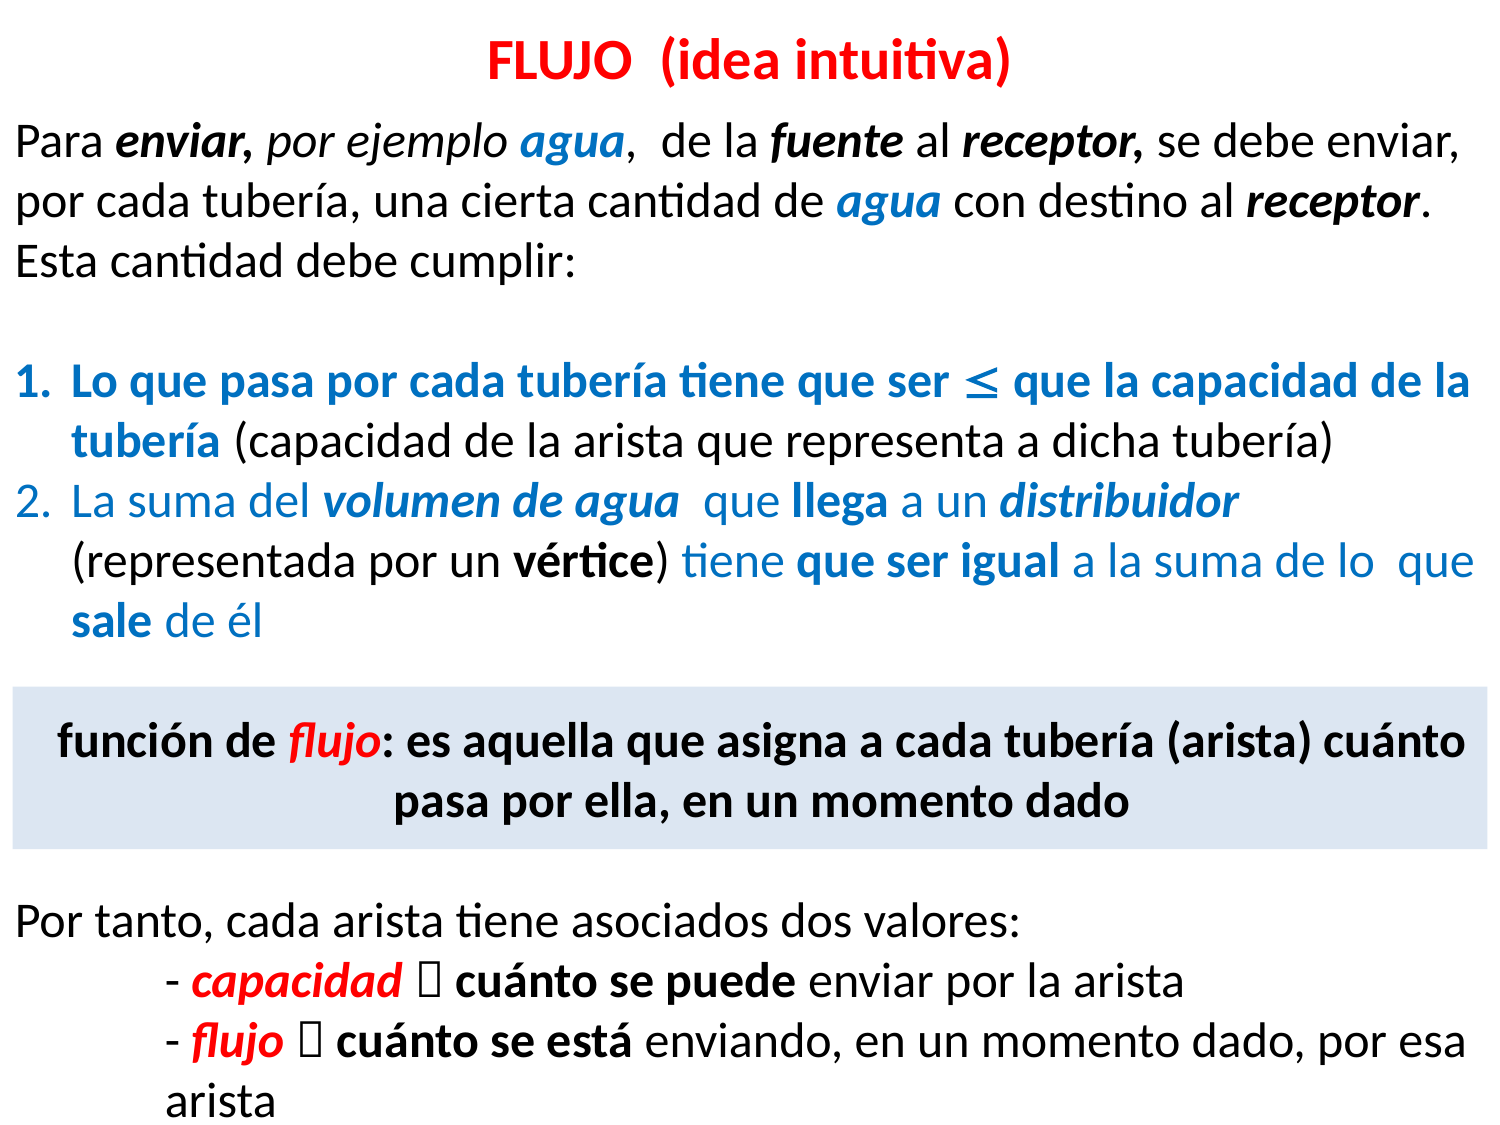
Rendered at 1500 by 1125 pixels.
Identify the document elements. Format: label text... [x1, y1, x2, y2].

title FLUJO (idea intuitiva) [75, 0, 1425, 150]
text_box Para enviar, por ejemplo agua, de la fuente al receptor, se debe enviar, por cada tubería, una cierta cantidad de agua con destino al receptor. Esta cantidad debe cumplir: Lo que pasa por cada tubería tiene que ser  que la capacidad de la tubería (capacidad de la arista que representa a dicha tubería) La suma del volumen de agua que llega a un distribuidor (representada por un vértice) tiene que ser igual a la suma de lo que sale de él función de flujo: es aquella que asigna a cada tubería (arista) cuánto pasa por ella, en un momento dado Por tanto, cada arista tiene asociados dos valores: - capacidad  cuánto se puede enviar por la arista - flujo  cuánto se está enviando, en un momento dado, por esa arista [0, 99, 1500, 1125]
